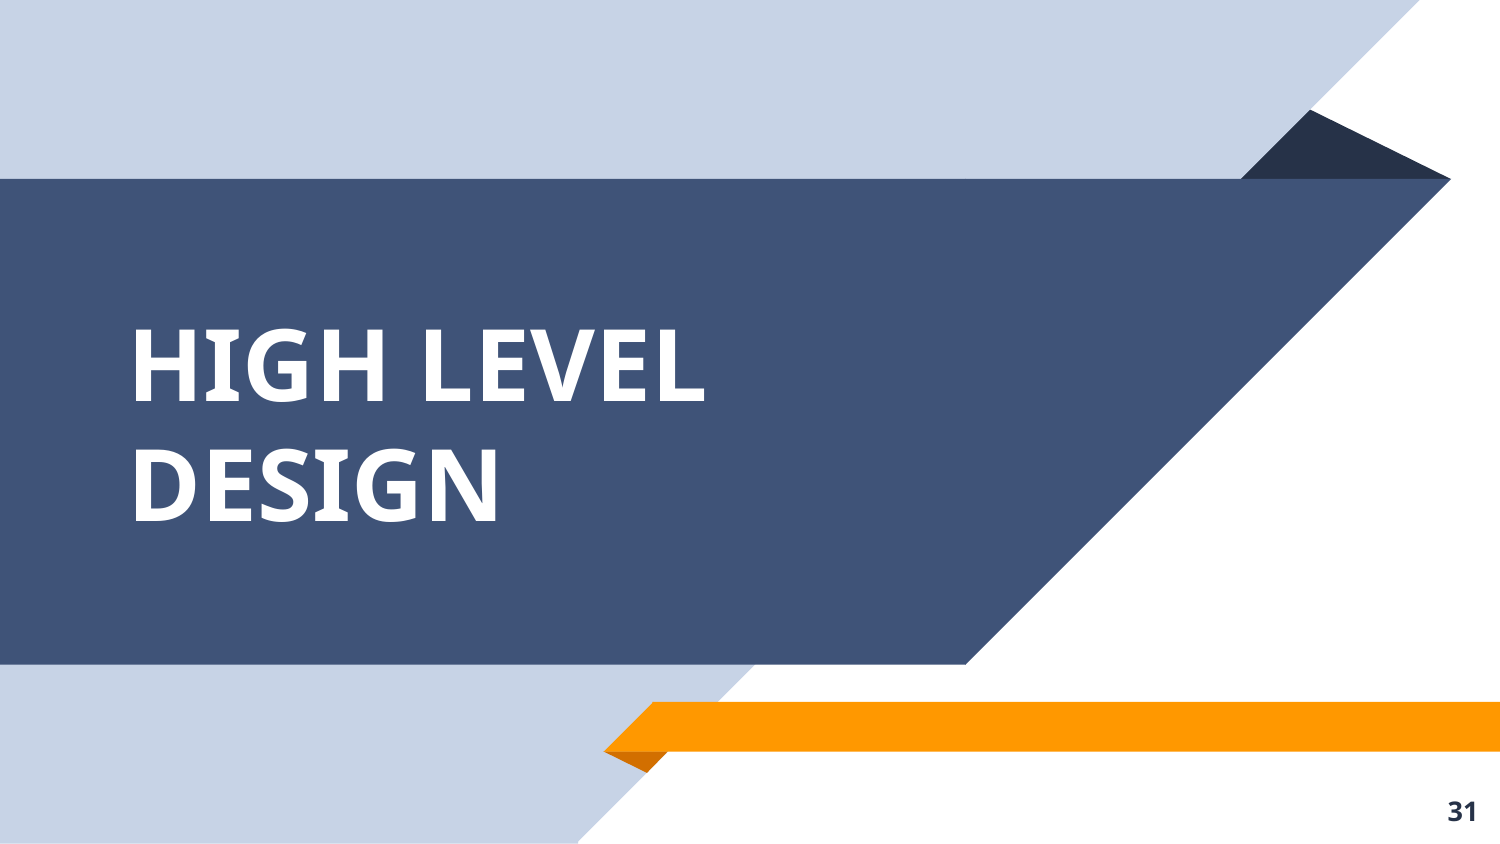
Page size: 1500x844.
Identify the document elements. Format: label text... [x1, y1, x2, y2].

slide_number ‹#› [1403, 779, 1494, 844]
title HIGH LEVEL DESIGN [112, 178, 994, 665]
